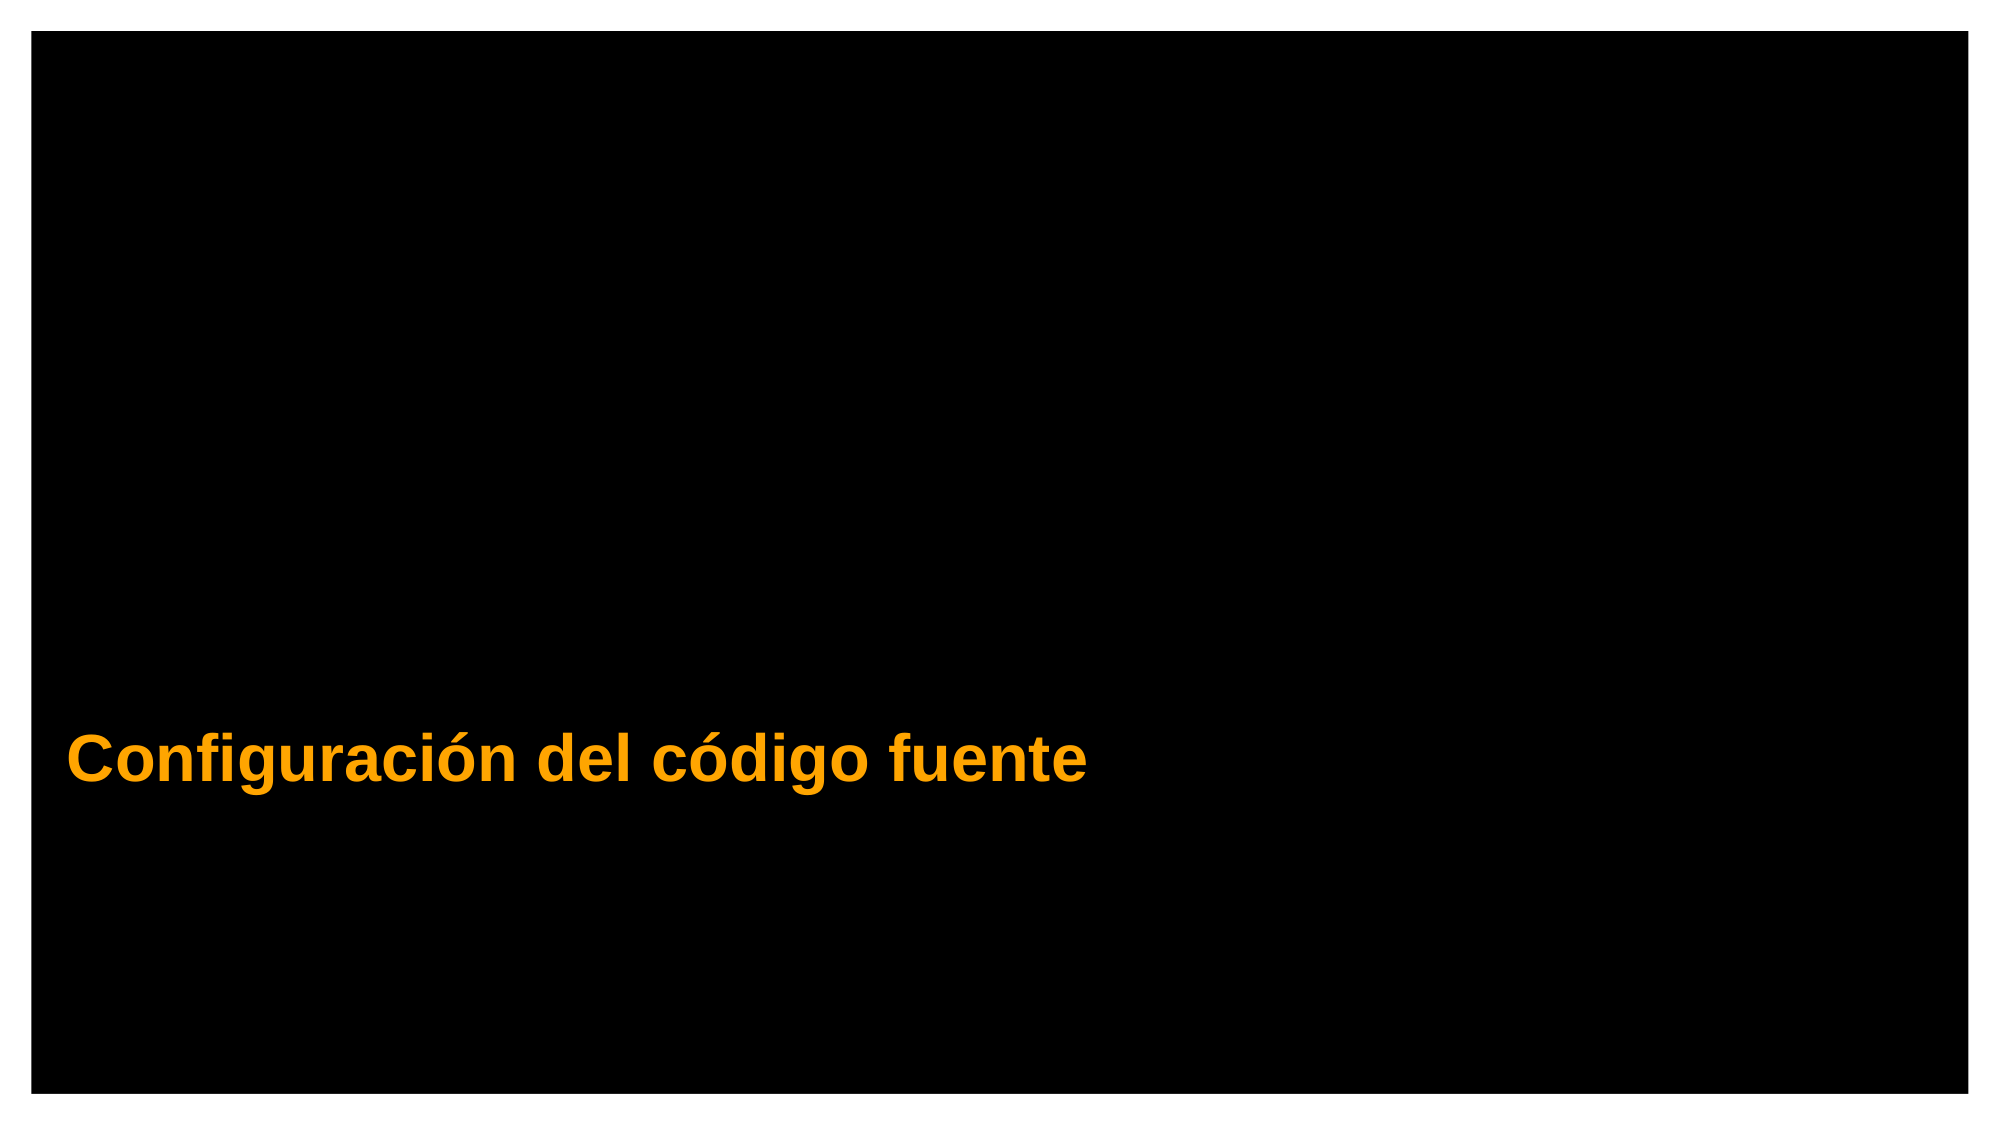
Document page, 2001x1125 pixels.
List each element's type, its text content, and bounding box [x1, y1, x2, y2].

title Configuración del código fuente [66, 716, 1933, 870]
